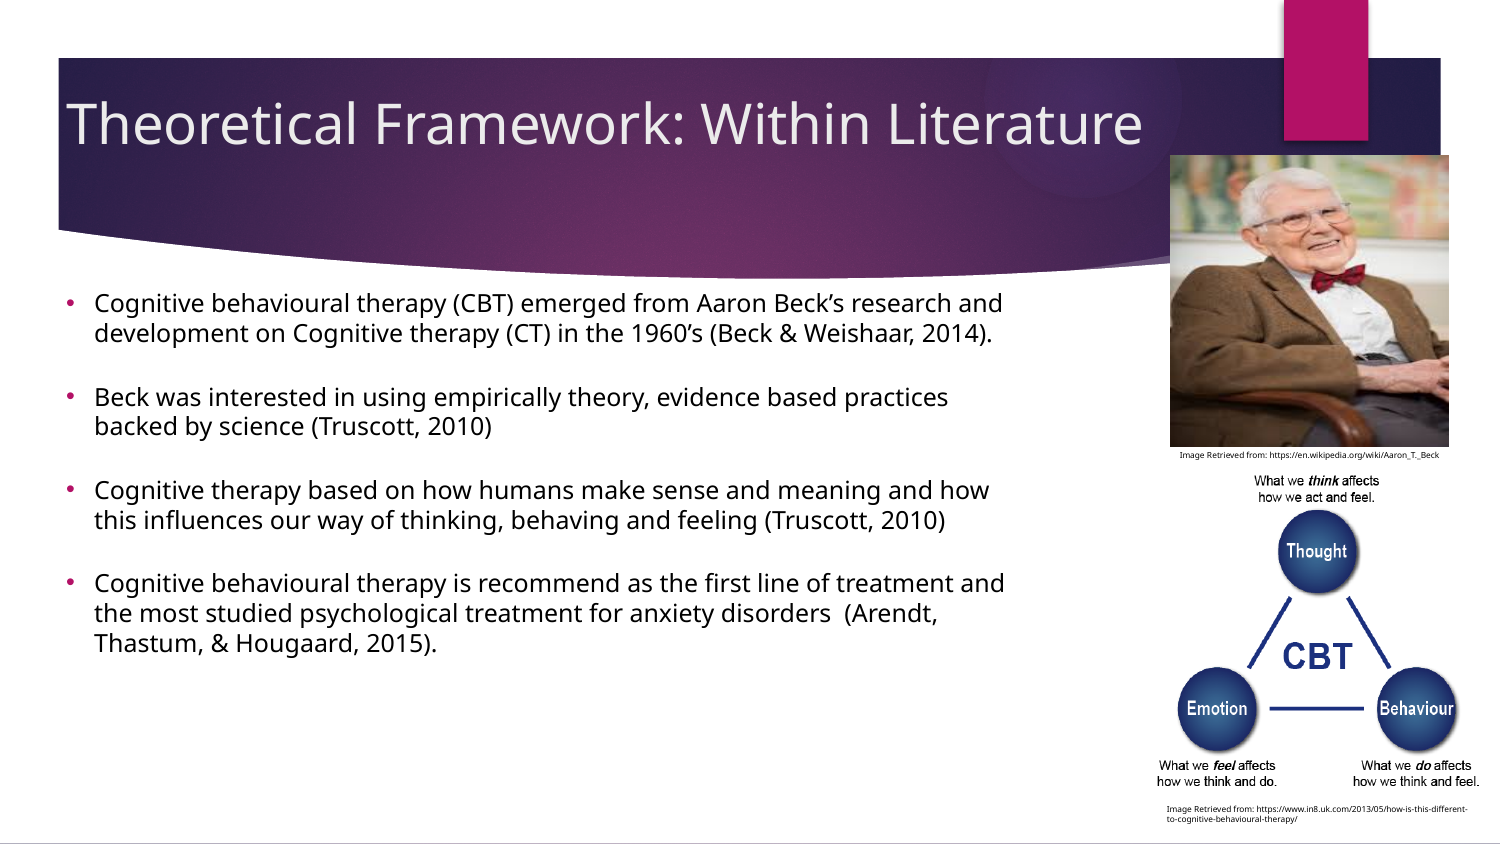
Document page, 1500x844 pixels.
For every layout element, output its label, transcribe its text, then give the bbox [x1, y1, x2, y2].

picture [1143, 463, 1489, 799]
picture [1169, 155, 1450, 448]
text_box Image Retrieved from: https://en.wikipedia.org/wiki/Aaron_T._Beck [1165, 442, 1500, 468]
list Cognitive behavioural therapy (CBT) emerged from Aaron Beck’s research and development on Cognitive therapy (CT) in the 1960’s (Beck & Weishaar, 2014). Beck was interested in using empirically theory, evidence based practices backed by science (Truscott, 2010) Cognitive therapy based on how humans make sense and meaning and how this influences our way of thinking, behaving and feeling (Truscott, 2010) Cognitive behavioural therapy is recommend as the first line of treatment and the most studied psychological treatment for anxiety disorders (Arendt, Thastum, & Hougaard, 2015). [51, 272, 1038, 834]
title Theoretical Framework: Within Literature [51, 72, 1449, 167]
text_box Image Retrieved from: https://www.in8.uk.com/2013/05/how-is-this-different-to-cognitive-behavioural-therapy/ [1152, 805, 1492, 832]
